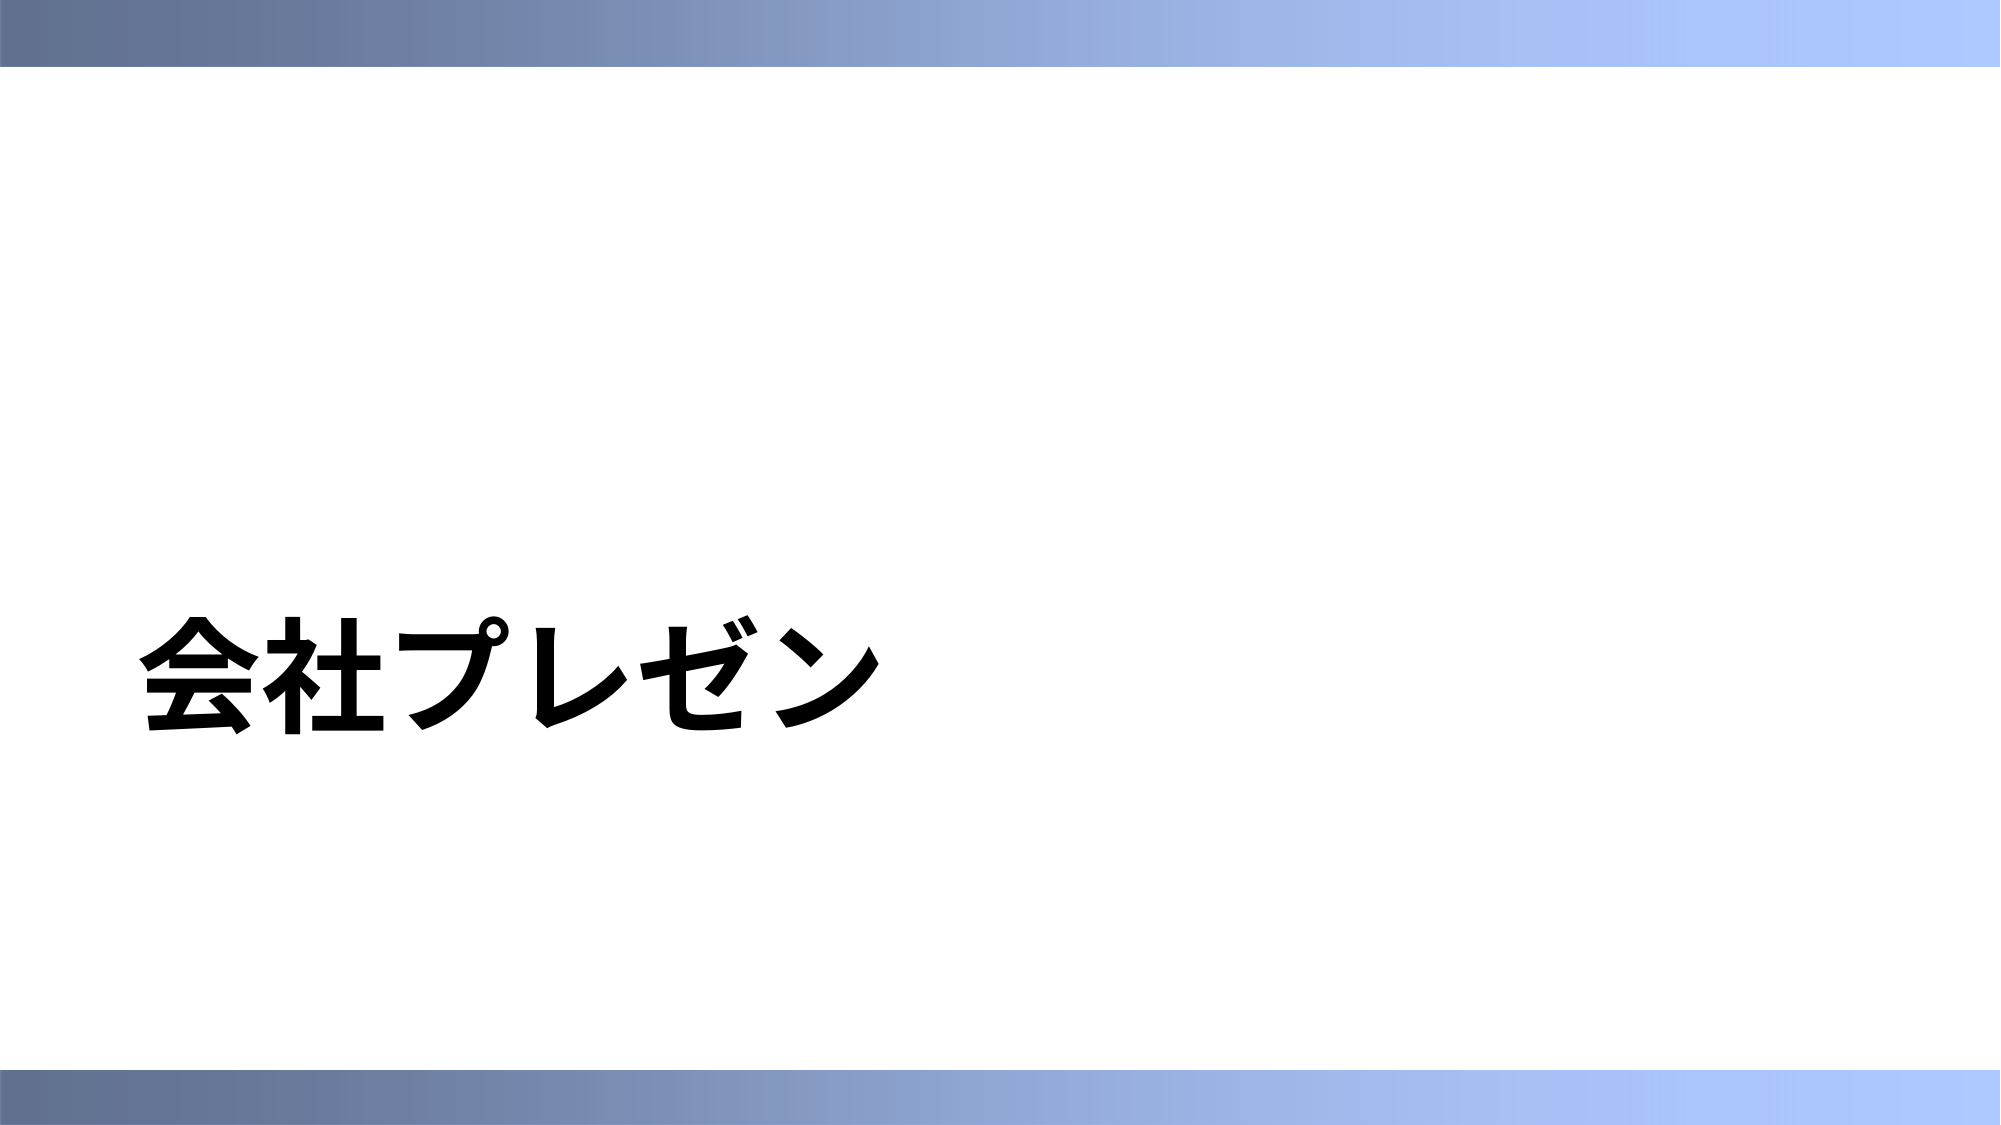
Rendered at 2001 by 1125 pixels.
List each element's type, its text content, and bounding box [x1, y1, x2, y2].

title 会社プレゼン [136, 445, 1862, 749]
